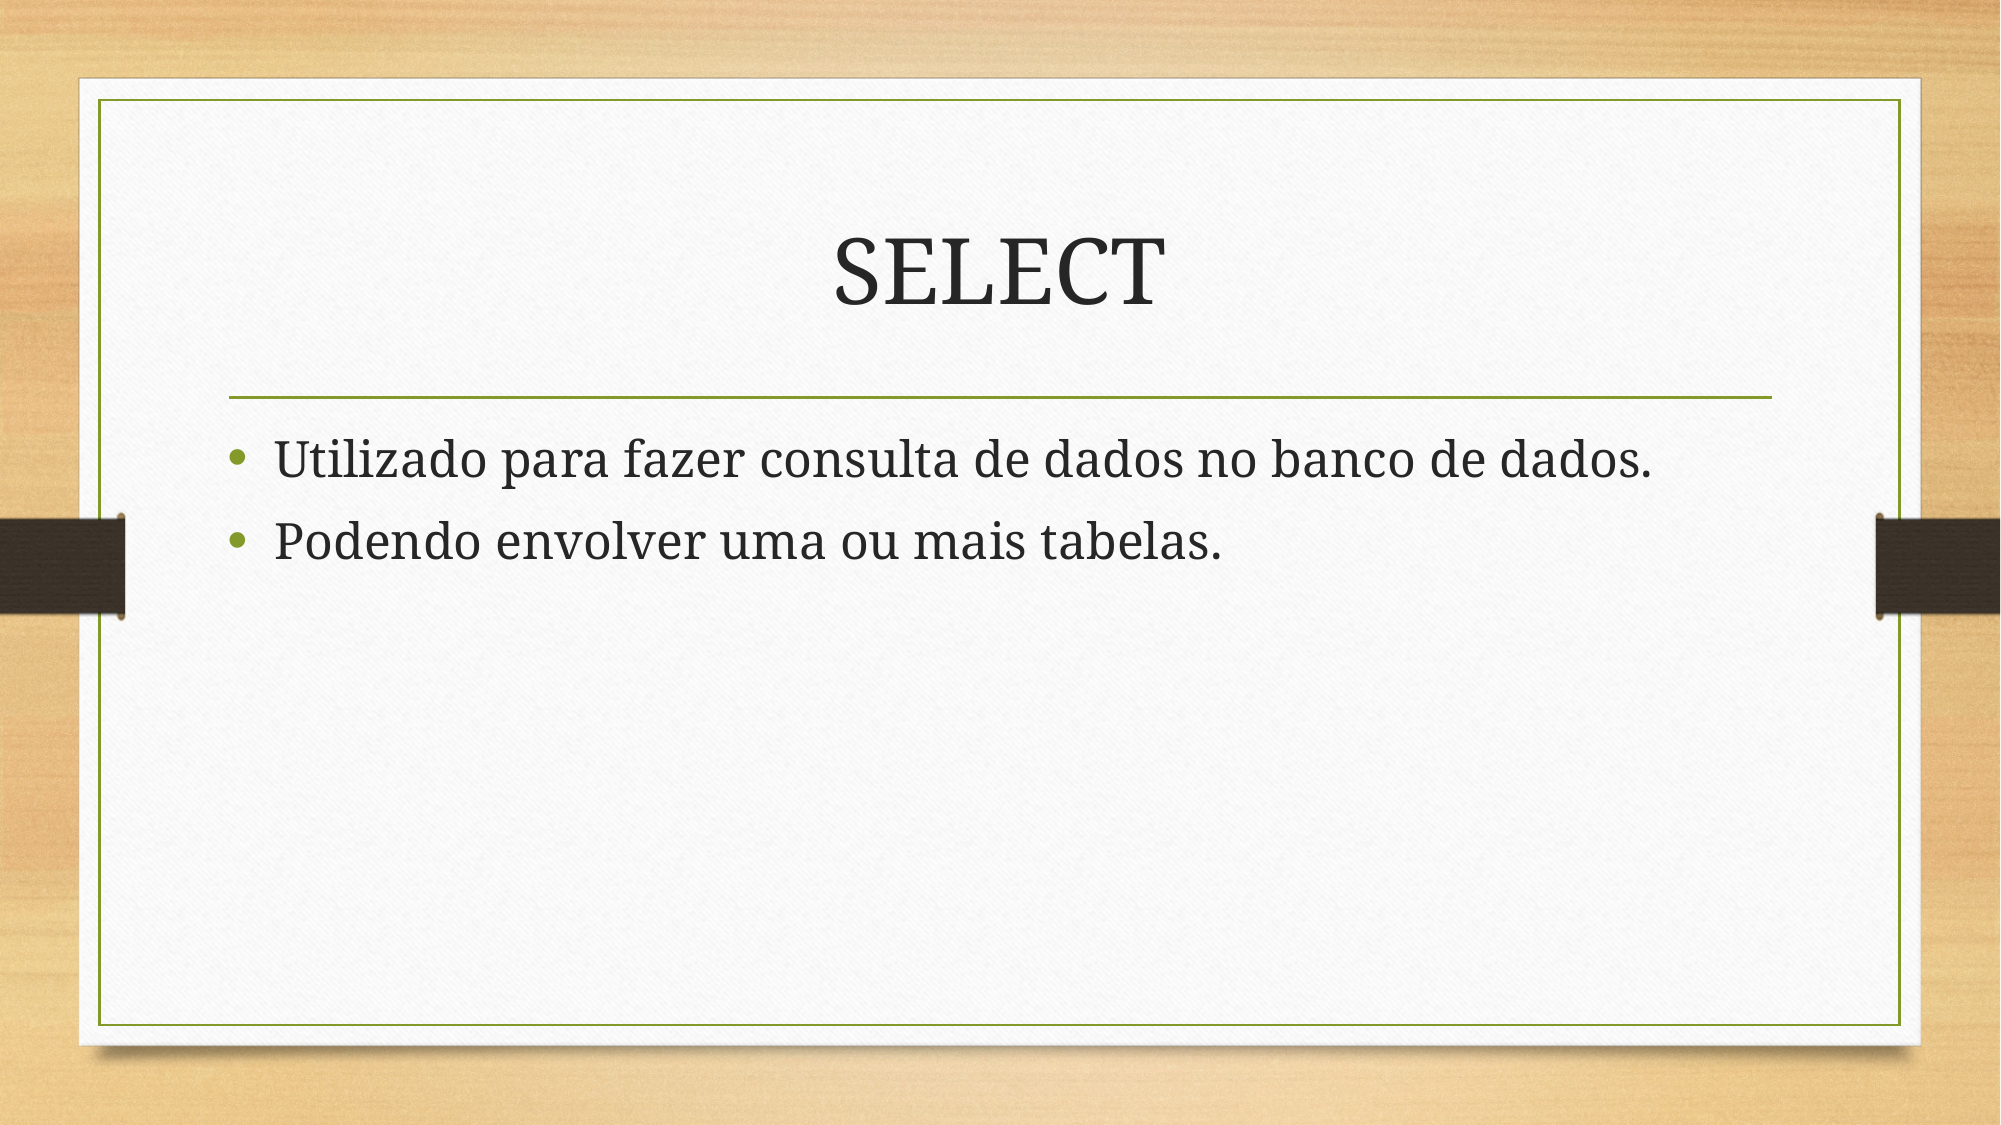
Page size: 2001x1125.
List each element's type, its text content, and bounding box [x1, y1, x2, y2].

list Utilizado para fazer consulta de dados no banco de dados. Podendo envolver uma ou mais tabelas. [212, 419, 1788, 964]
picture [0, 0, 2001, 1125]
title SELECT [212, 161, 1788, 375]
